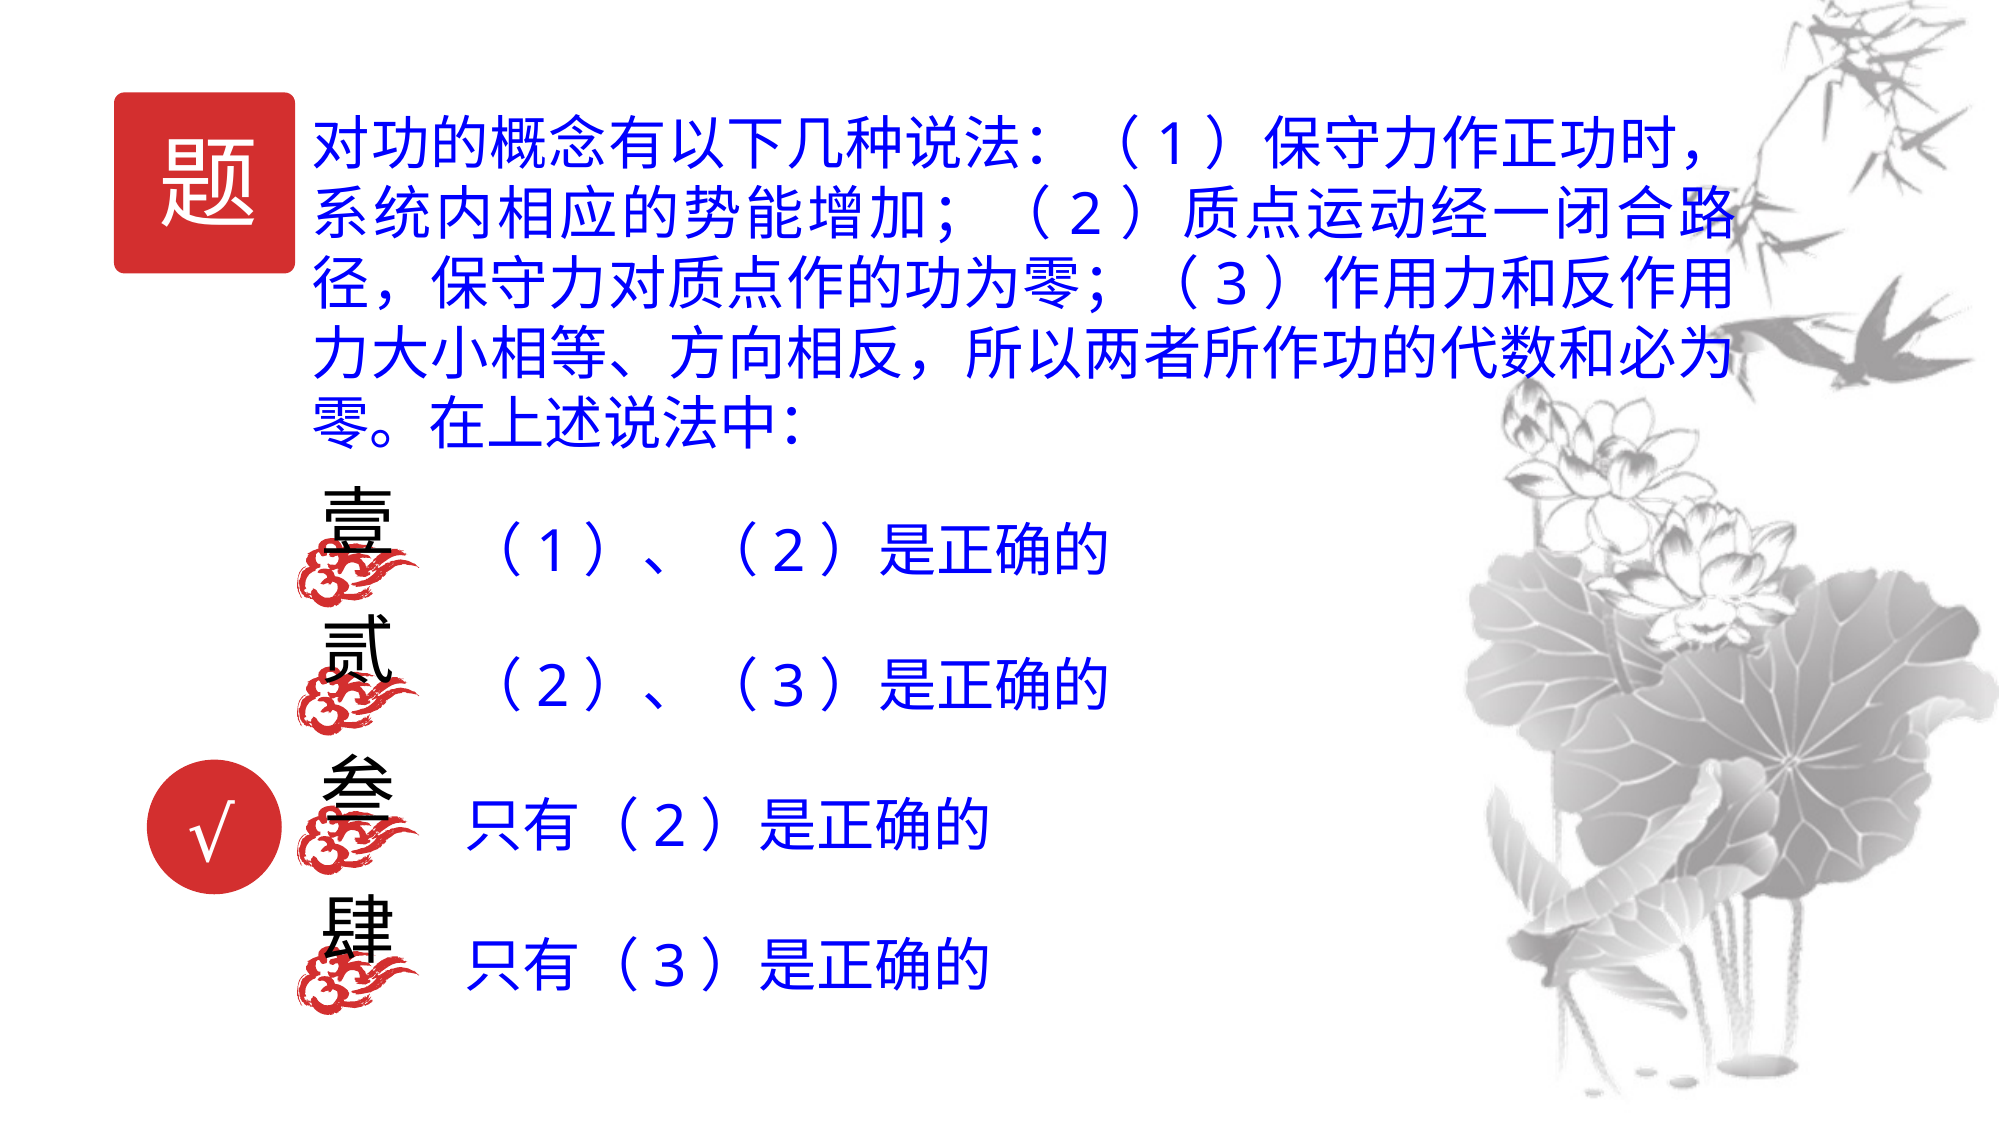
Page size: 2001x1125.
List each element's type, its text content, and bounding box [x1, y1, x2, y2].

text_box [297, 466, 1713, 595]
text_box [297, 874, 1731, 1016]
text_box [297, 595, 1750, 734]
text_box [297, 734, 1784, 876]
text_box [146, 759, 282, 895]
picture [1446, 0, 1999, 1125]
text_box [114, 92, 296, 274]
text_box 对功的概念有以下几种说法：（1）保守力作正功时，系统内相应的势能增加；（2）质点运动经一闭合路径，保守力对质点作的功为零；（3）作用力和反作用力大小相等、方向相反，所以两者所作功的代数和必为零。在上述说法中： [297, 98, 1752, 464]
